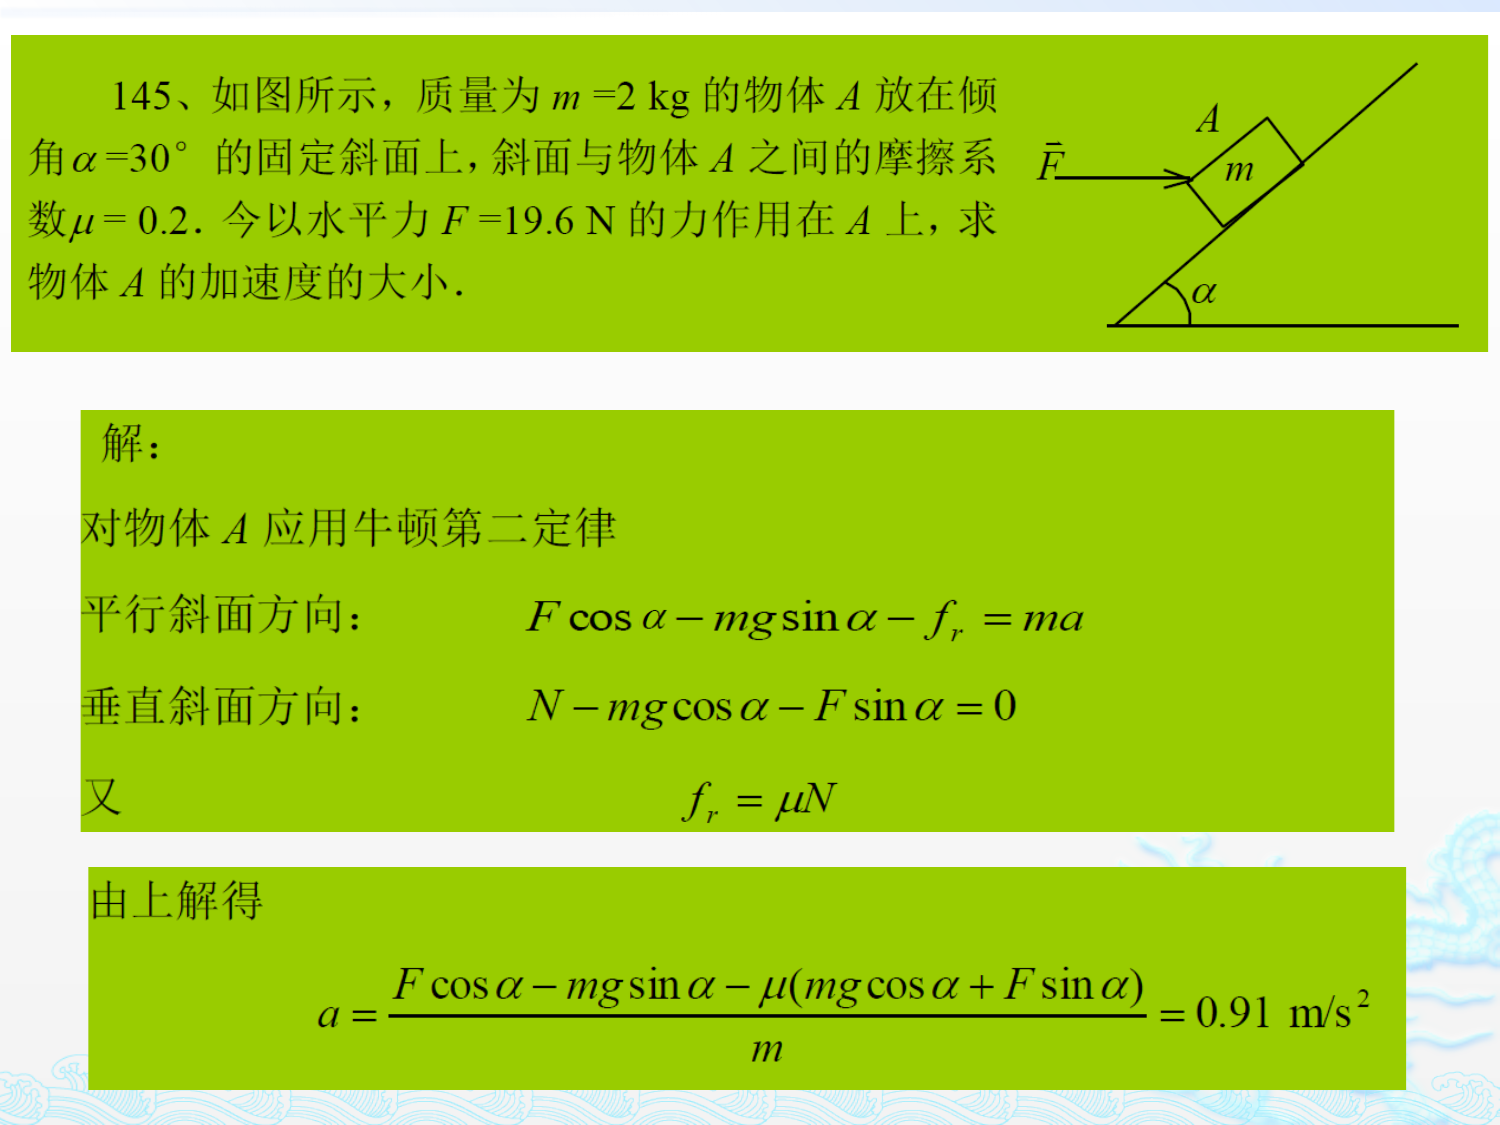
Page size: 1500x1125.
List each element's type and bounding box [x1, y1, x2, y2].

picture [80, 409, 1395, 833]
picture [87, 866, 1407, 1091]
picture [10, 34, 1489, 352]
